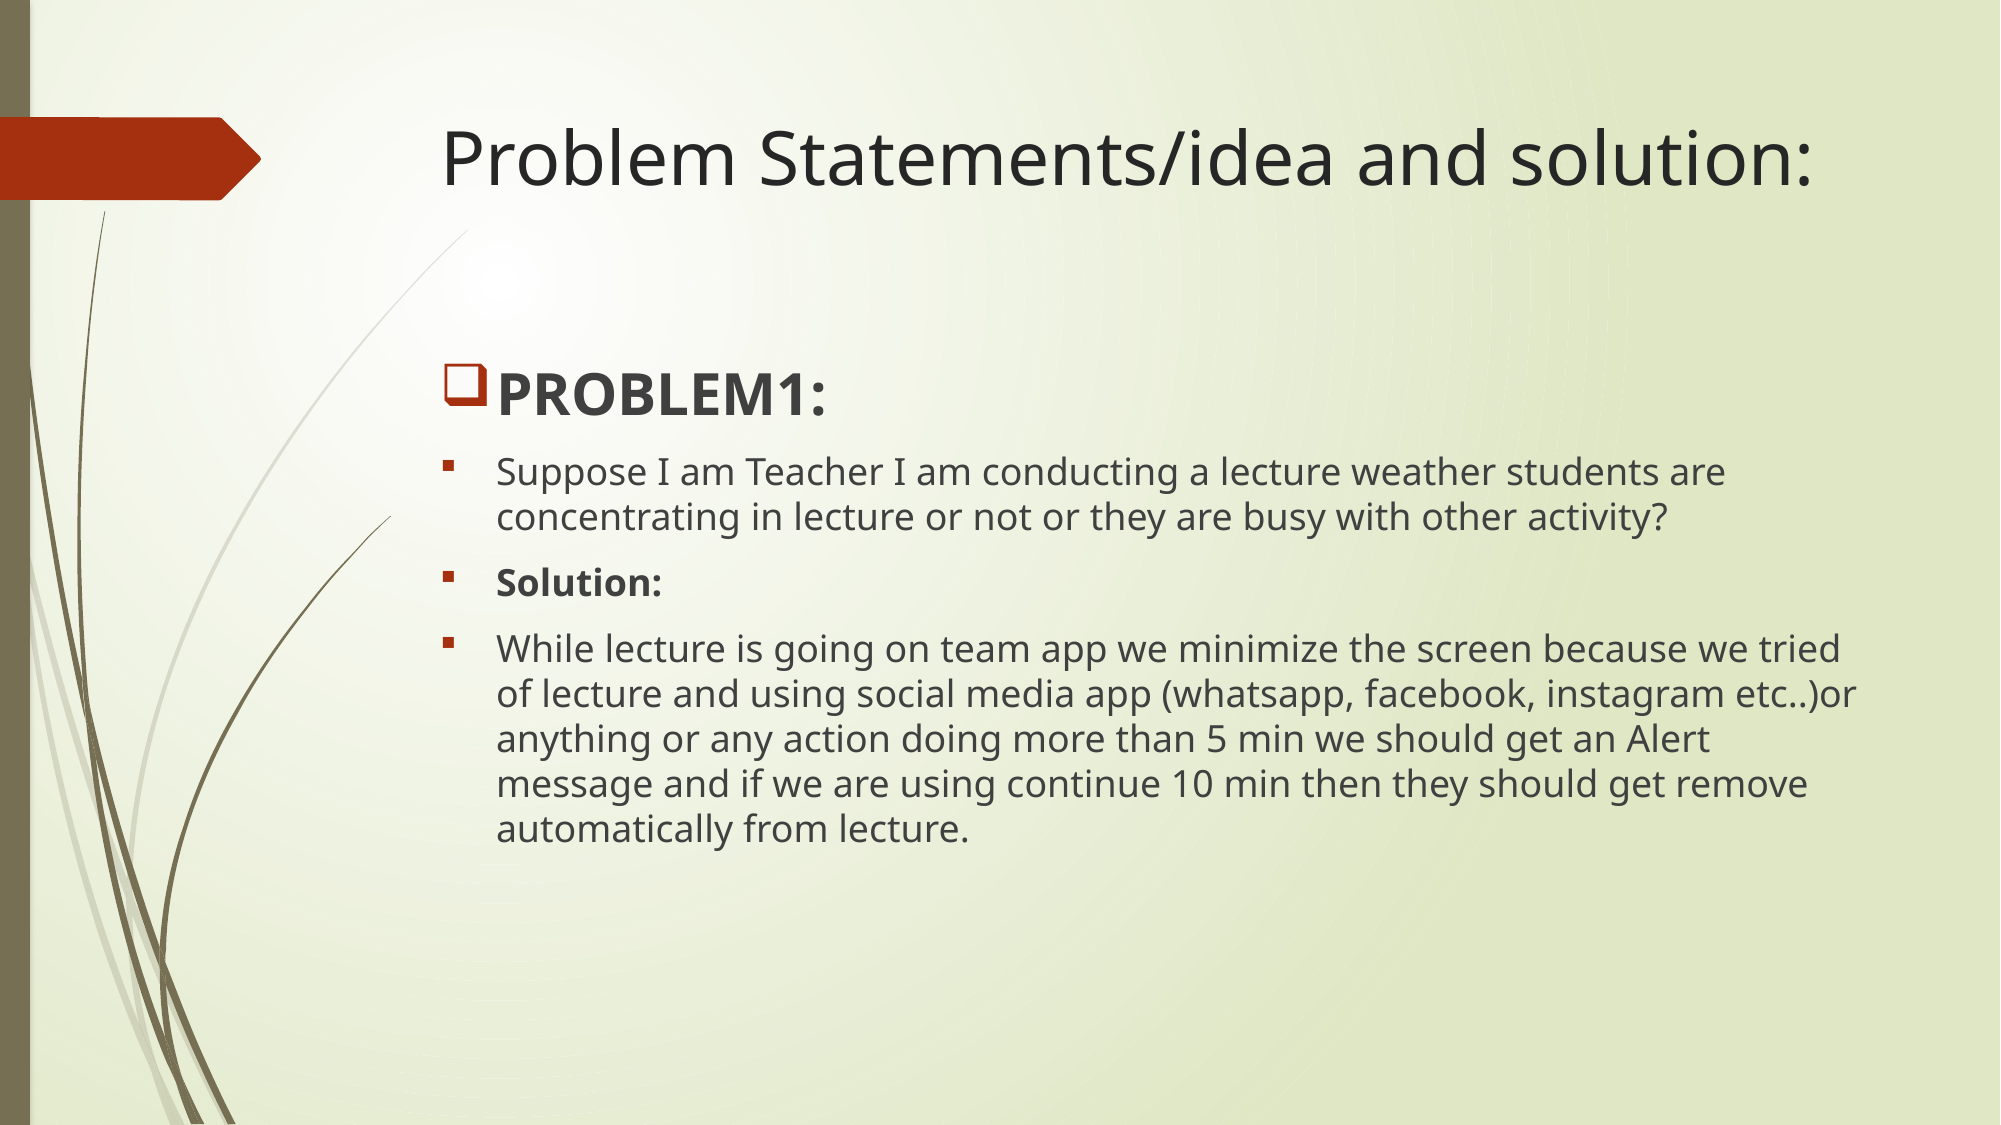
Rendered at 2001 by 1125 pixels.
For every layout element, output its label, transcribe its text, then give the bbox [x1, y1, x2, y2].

title Problem Statements/idea and solution: [425, 102, 1888, 313]
list PROBLEM1: Suppose I am Teacher I am conducting a lecture weather students are concentrating in lecture or not or they are busy with other activity? Solution: While lecture is going on team app we minimize the screen because we tried of lecture and using social media app (whatsapp, facebook, instagram etc..)or anything or any action doing more than 5 min we should get an Alert message and if we are using continue 10 min then they should get remove automatically from lecture. [424, 350, 1888, 970]
